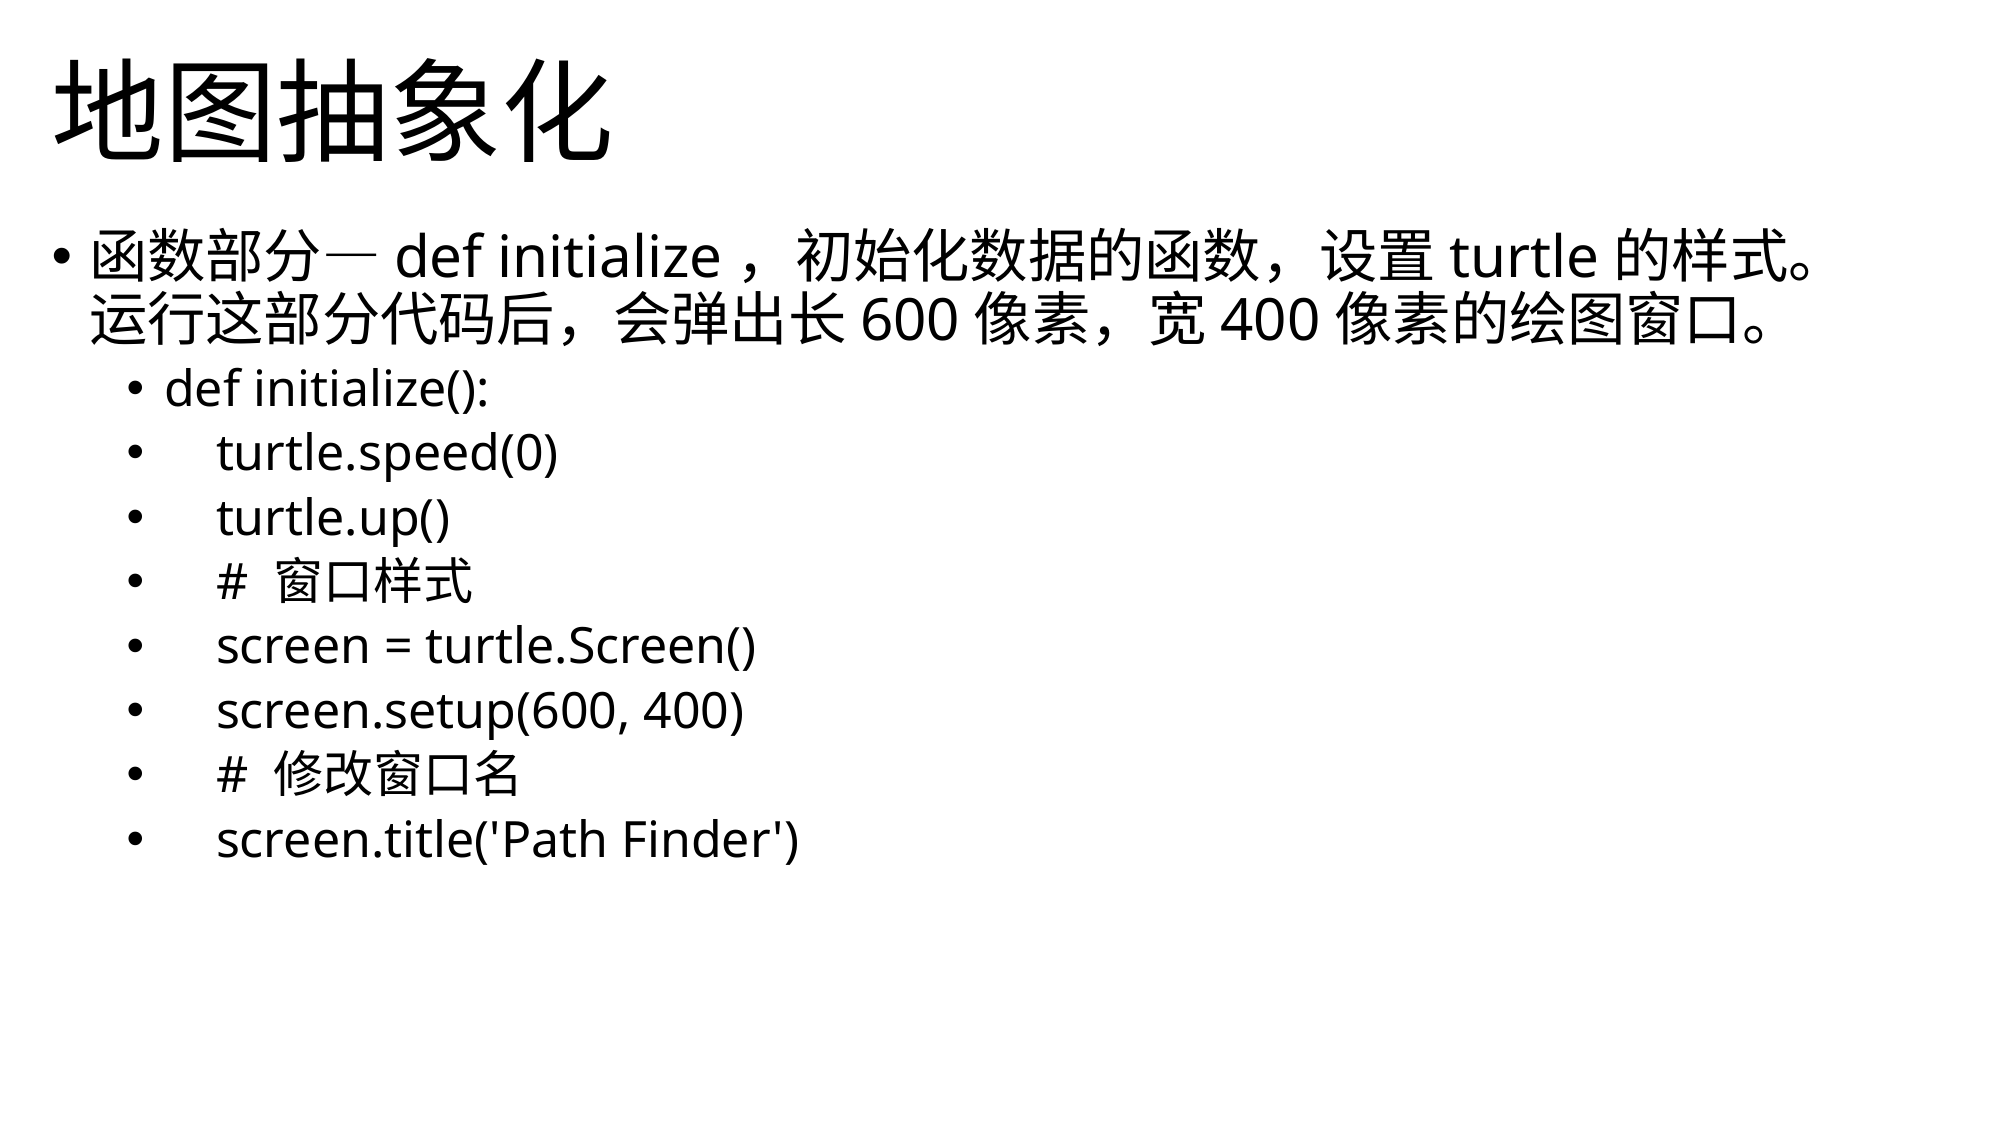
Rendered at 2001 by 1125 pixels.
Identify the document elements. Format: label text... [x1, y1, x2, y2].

list 函数部分—def initialize，初始化数据的函数，设置turtle的样式。运行这部分代码后，会弹出长600像素，宽400像素的绘图窗口。 def initialize(): turtle.speed(0) turtle.up() # 窗口样式 screen = turtle.Screen() screen.setup(600, 400) # 修改窗口名 screen.title('Path Finder') [36, 219, 1863, 1111]
title 地图抽象化 [36, 13, 1863, 219]
